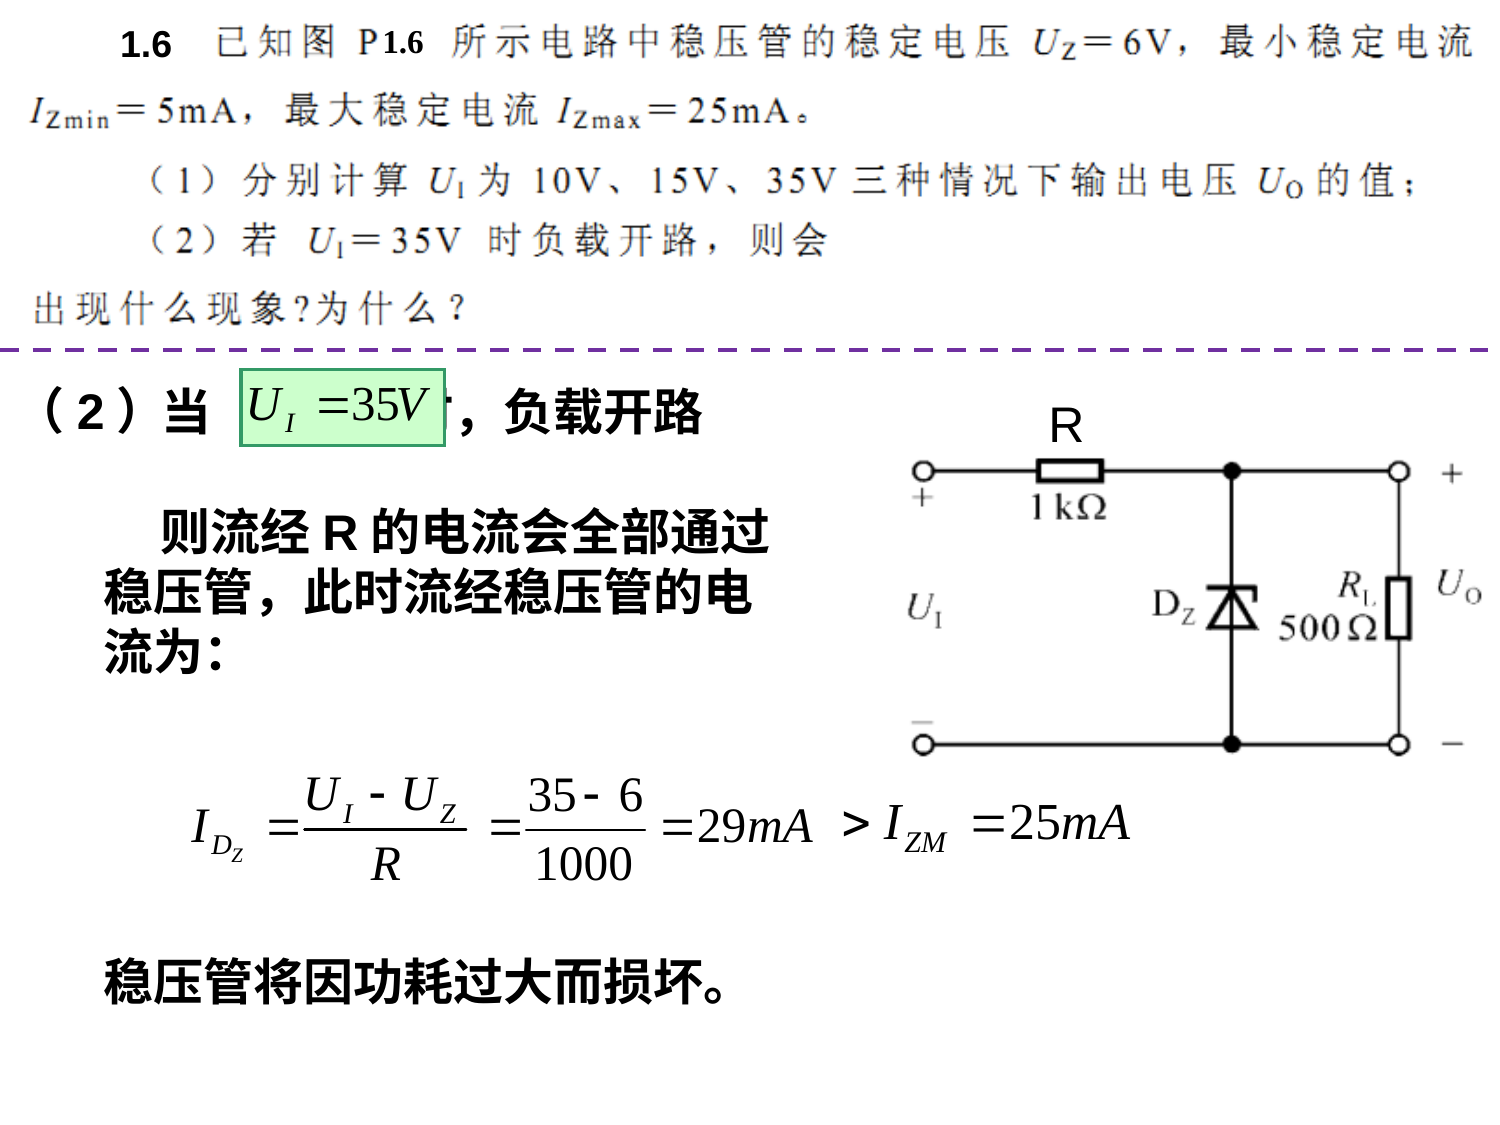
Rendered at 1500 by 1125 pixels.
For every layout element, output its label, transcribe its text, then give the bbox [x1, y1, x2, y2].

text_box （2） [0, 372, 143, 451]
text_box 稳压管将因功耗过大而损坏。 [88, 943, 869, 1018]
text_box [146, 371, 798, 450]
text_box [833, 786, 1138, 866]
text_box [0, 0, 1500, 339]
picture [879, 443, 1500, 788]
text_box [478, 763, 822, 892]
text_box 则流经R的电流会全部通过稳压管，此时流经稳压管的电流为： [88, 492, 798, 688]
text_box R [1033, 385, 1117, 442]
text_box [182, 763, 476, 892]
